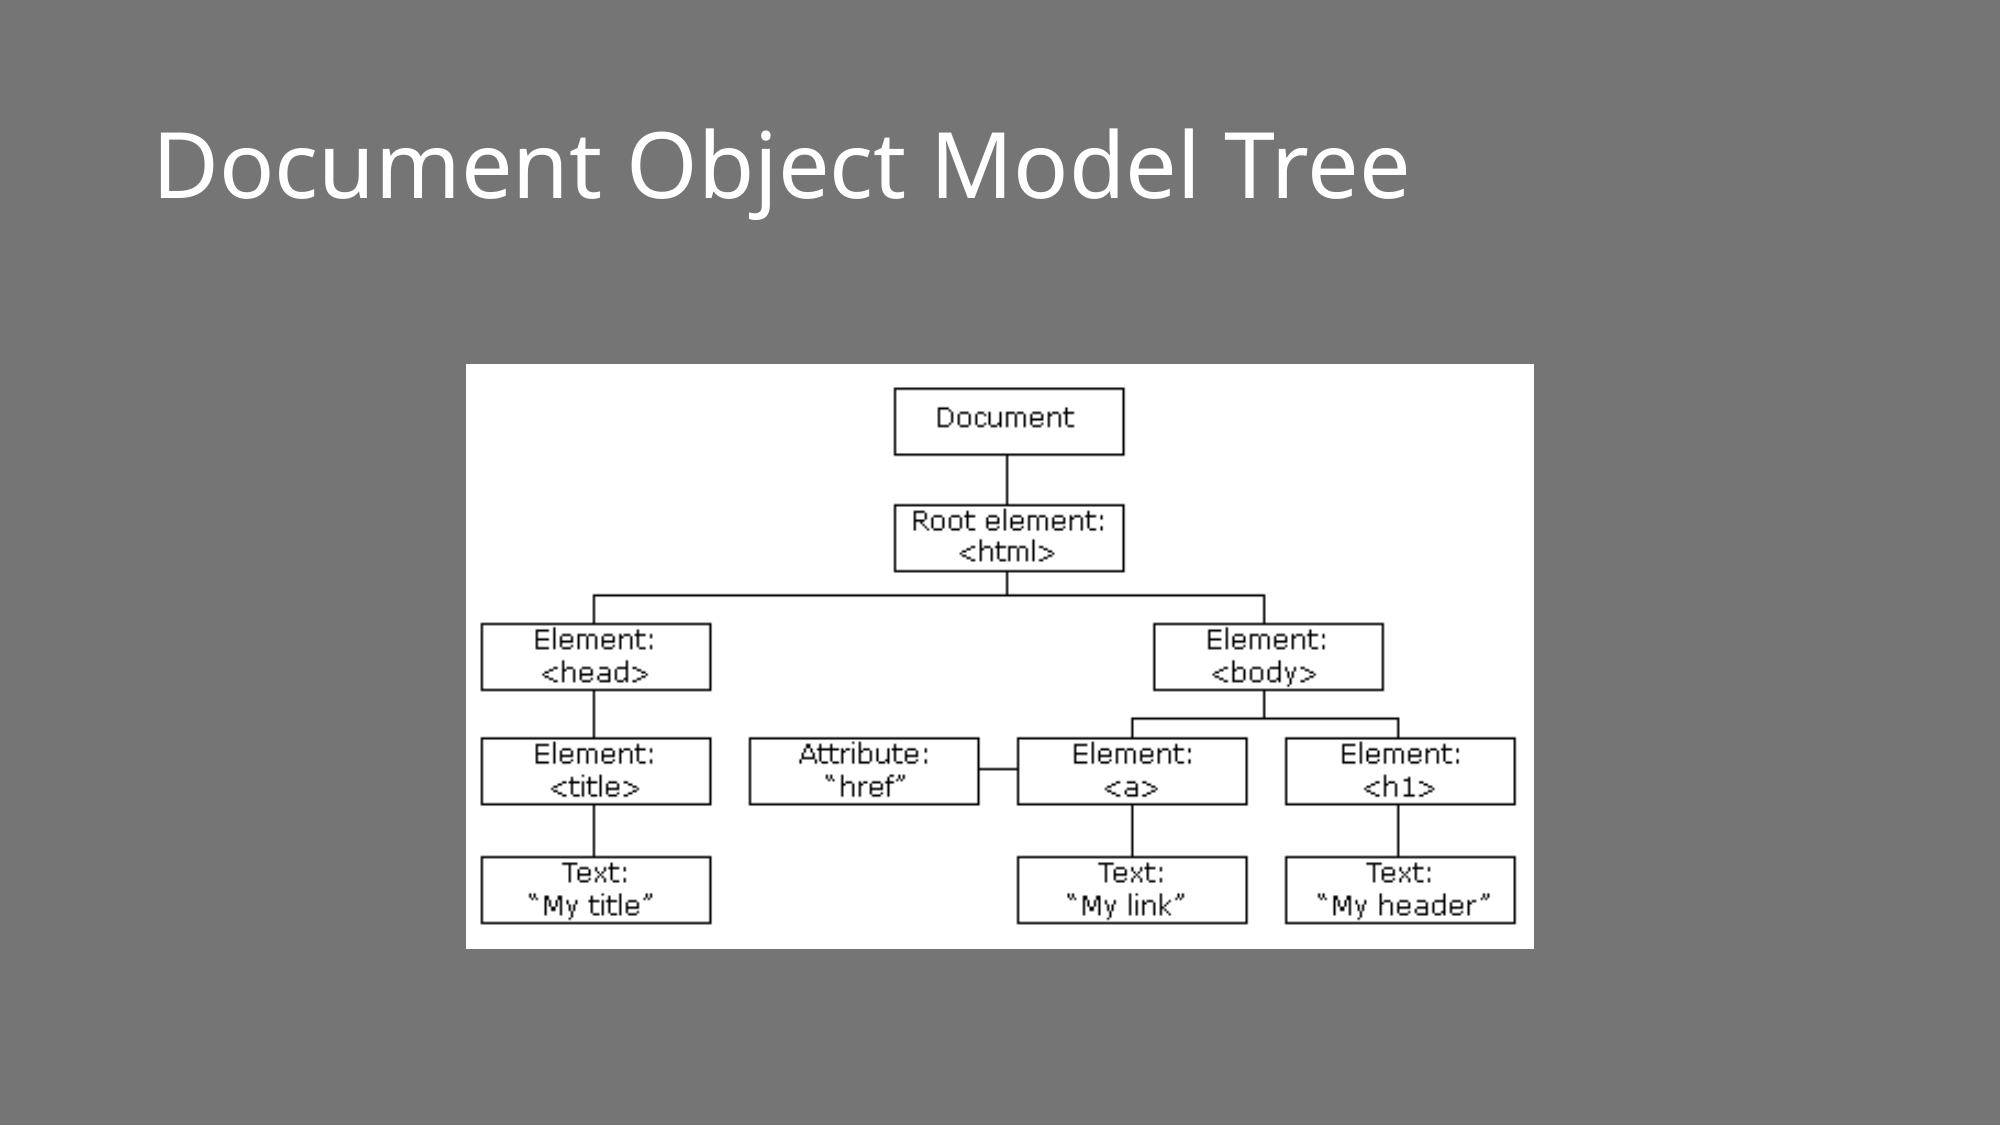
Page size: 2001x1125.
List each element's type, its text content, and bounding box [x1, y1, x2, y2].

picture [466, 364, 1534, 949]
title Document Object Model Tree [137, 59, 1863, 278]
